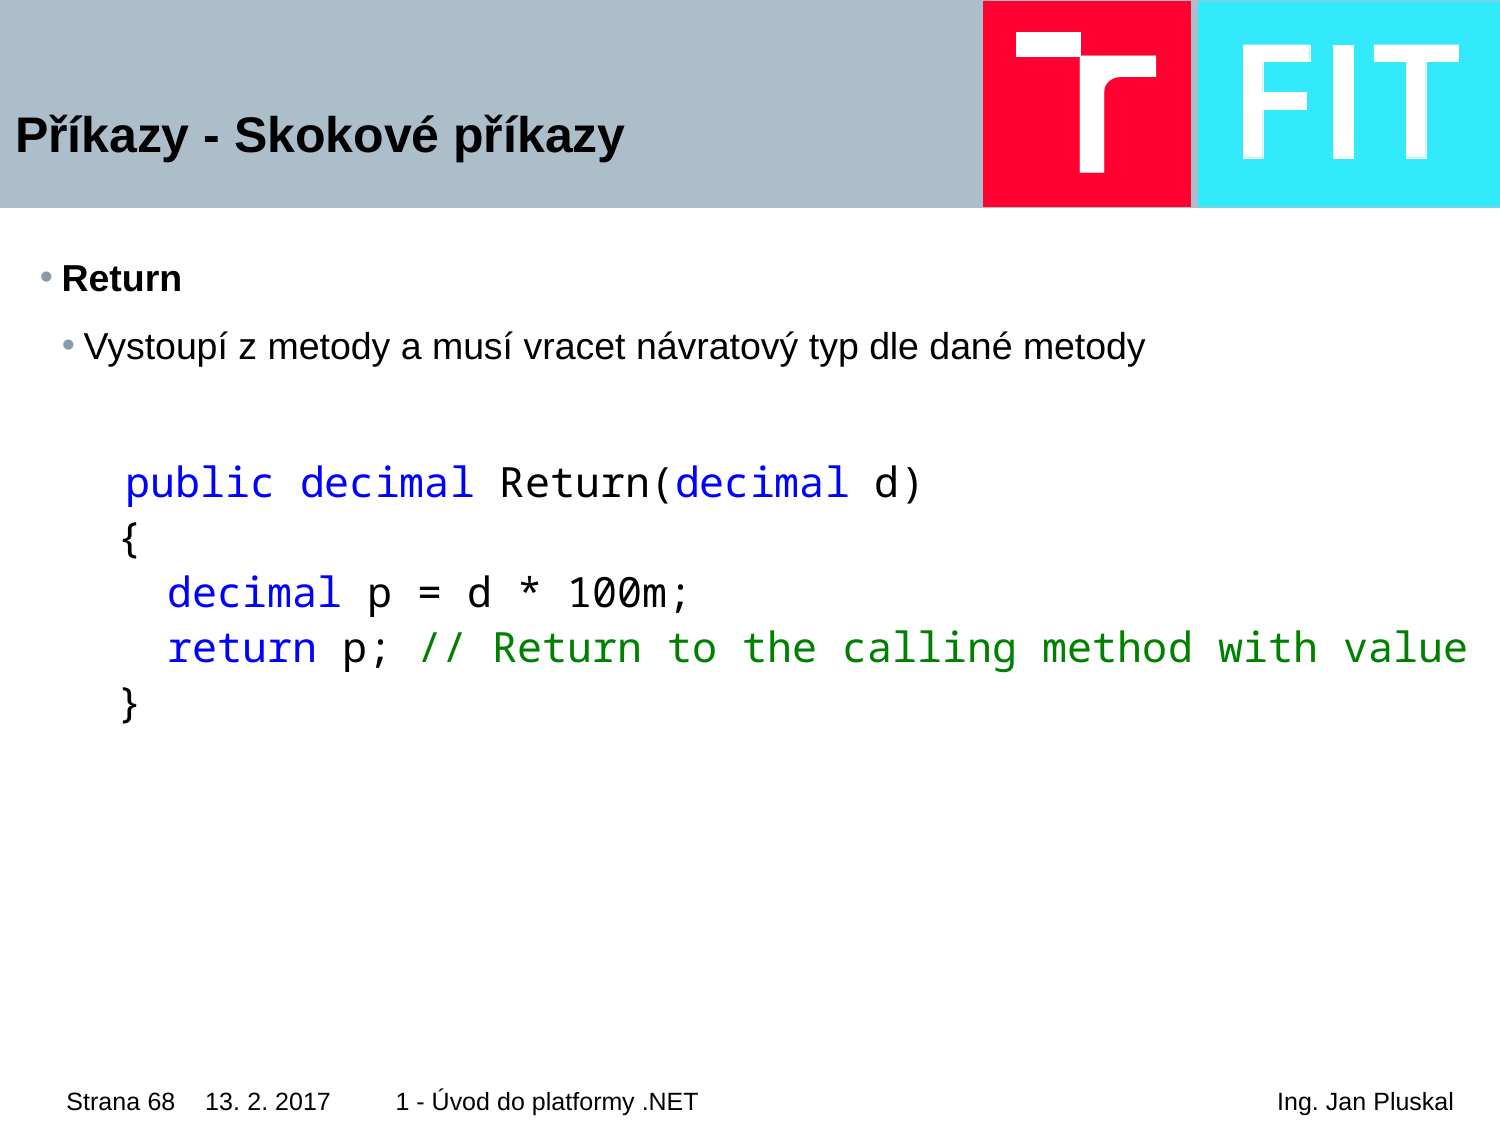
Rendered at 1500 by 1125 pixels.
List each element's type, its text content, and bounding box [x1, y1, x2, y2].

list Return Vystoupí z metody a musí vracet návratový typ dle dané metody public decimal Return(decimal d) { decimal p = d * 100m; return p; // Return to the calling method with value } [17, 231, 1483, 1059]
title Příkazy - Skokové příkazy [0, 0, 984, 208]
